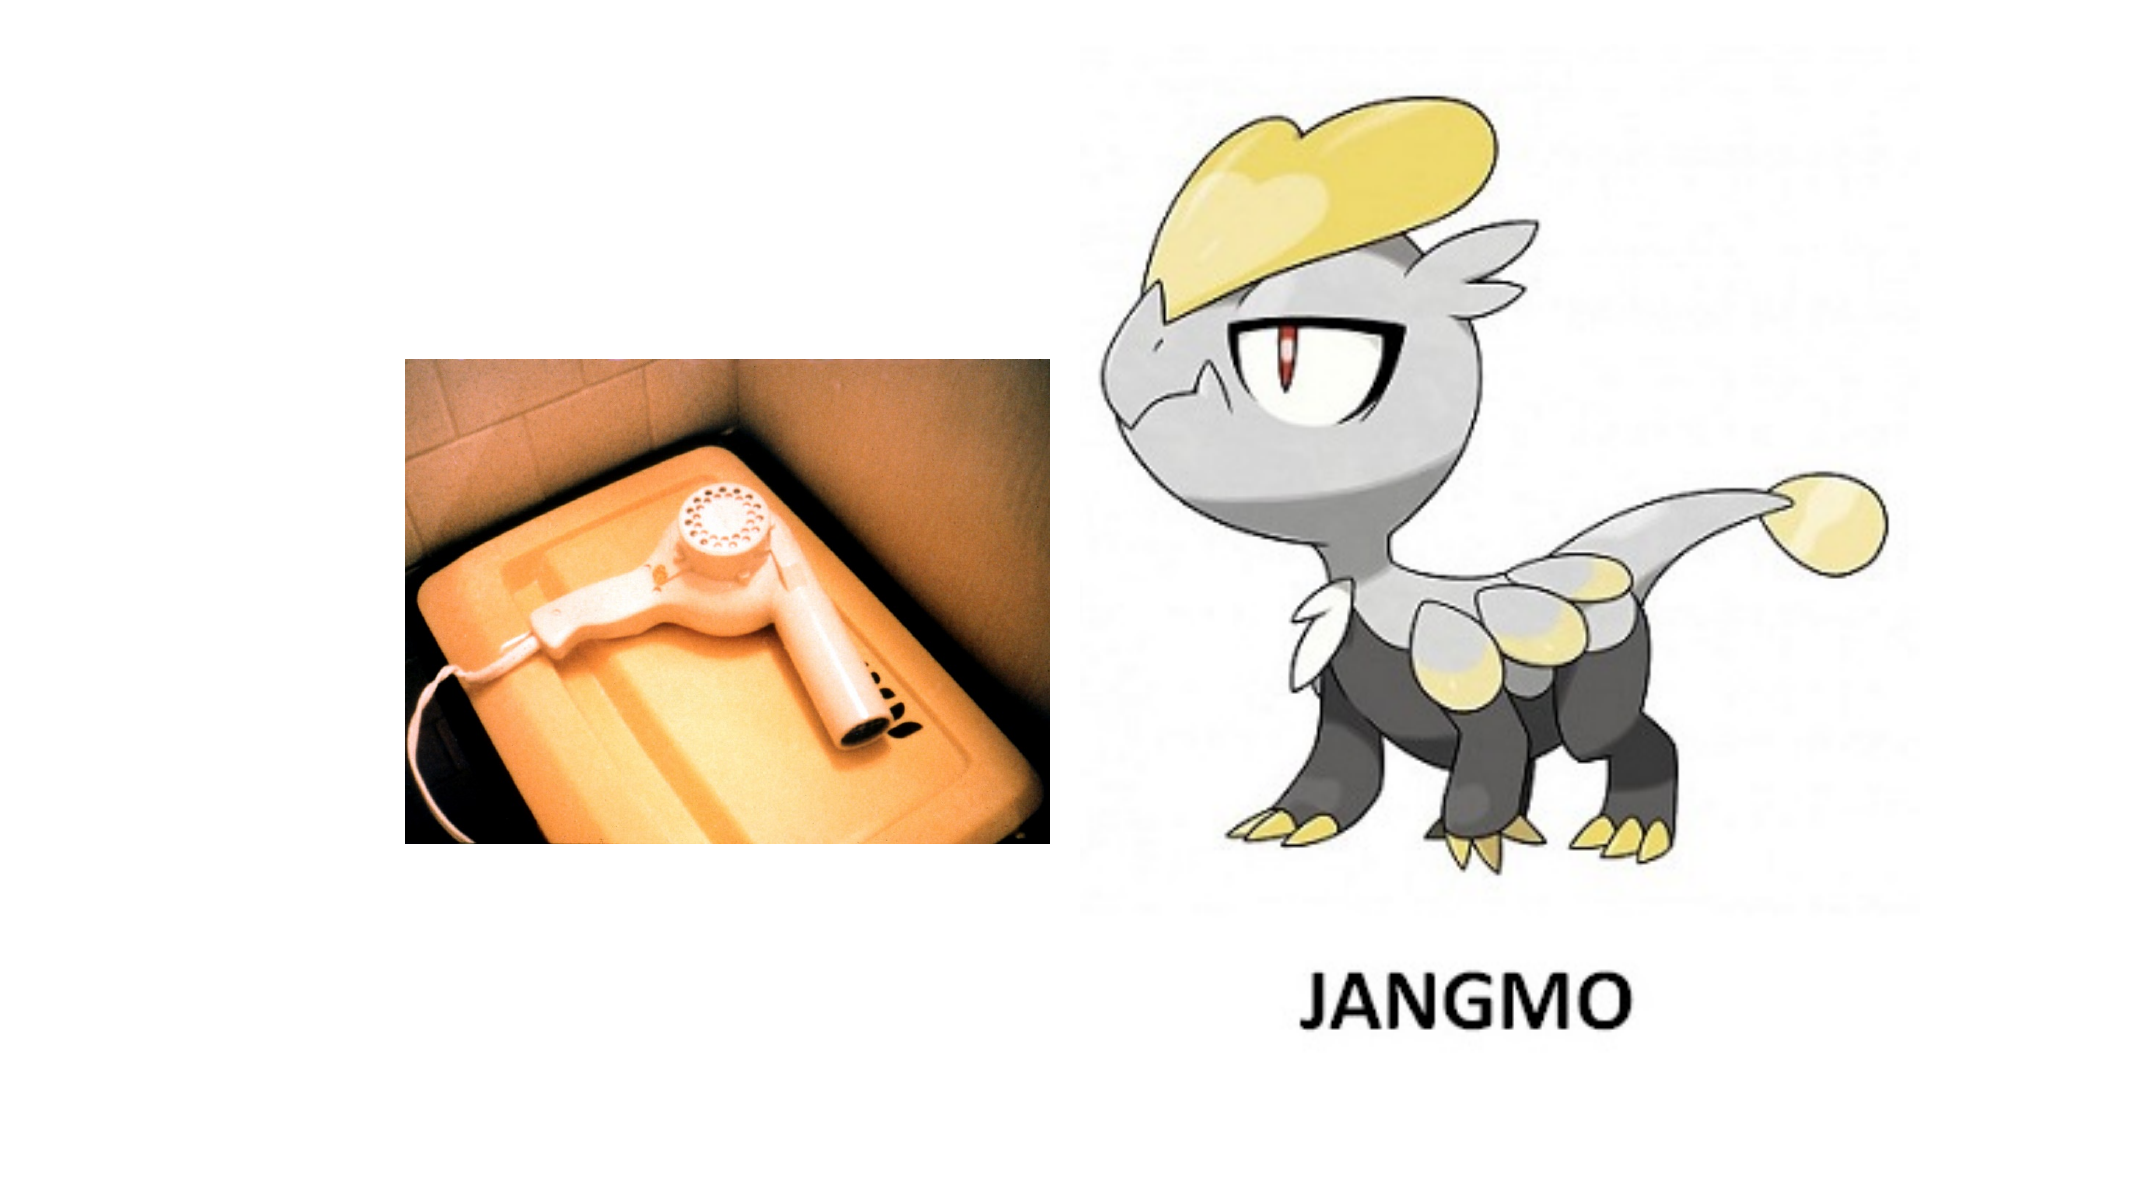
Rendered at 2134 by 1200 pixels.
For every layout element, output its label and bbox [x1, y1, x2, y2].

picture [1079, 44, 1920, 1170]
picture [404, 359, 1050, 844]
